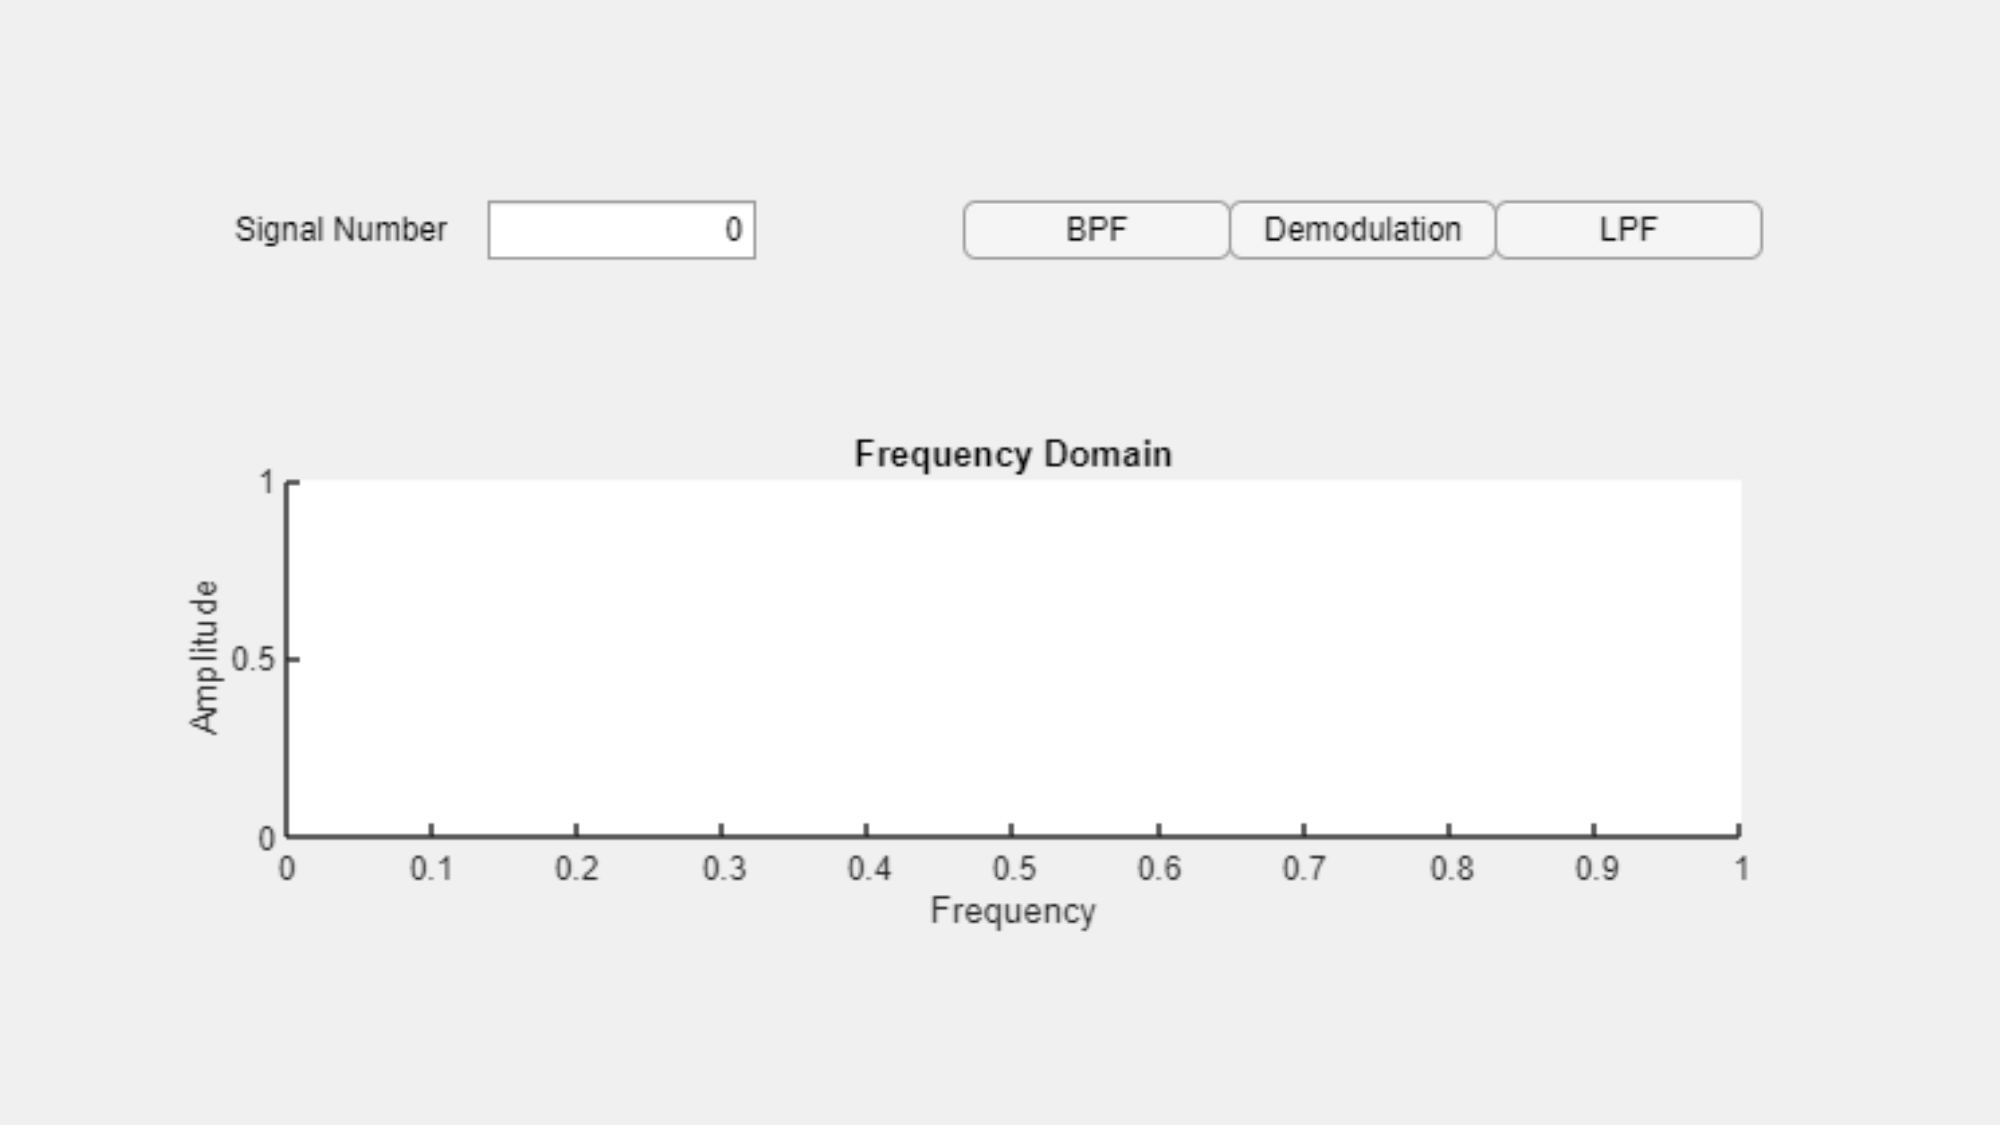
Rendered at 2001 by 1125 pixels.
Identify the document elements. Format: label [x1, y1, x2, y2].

picture [169, 59, 1831, 1066]
